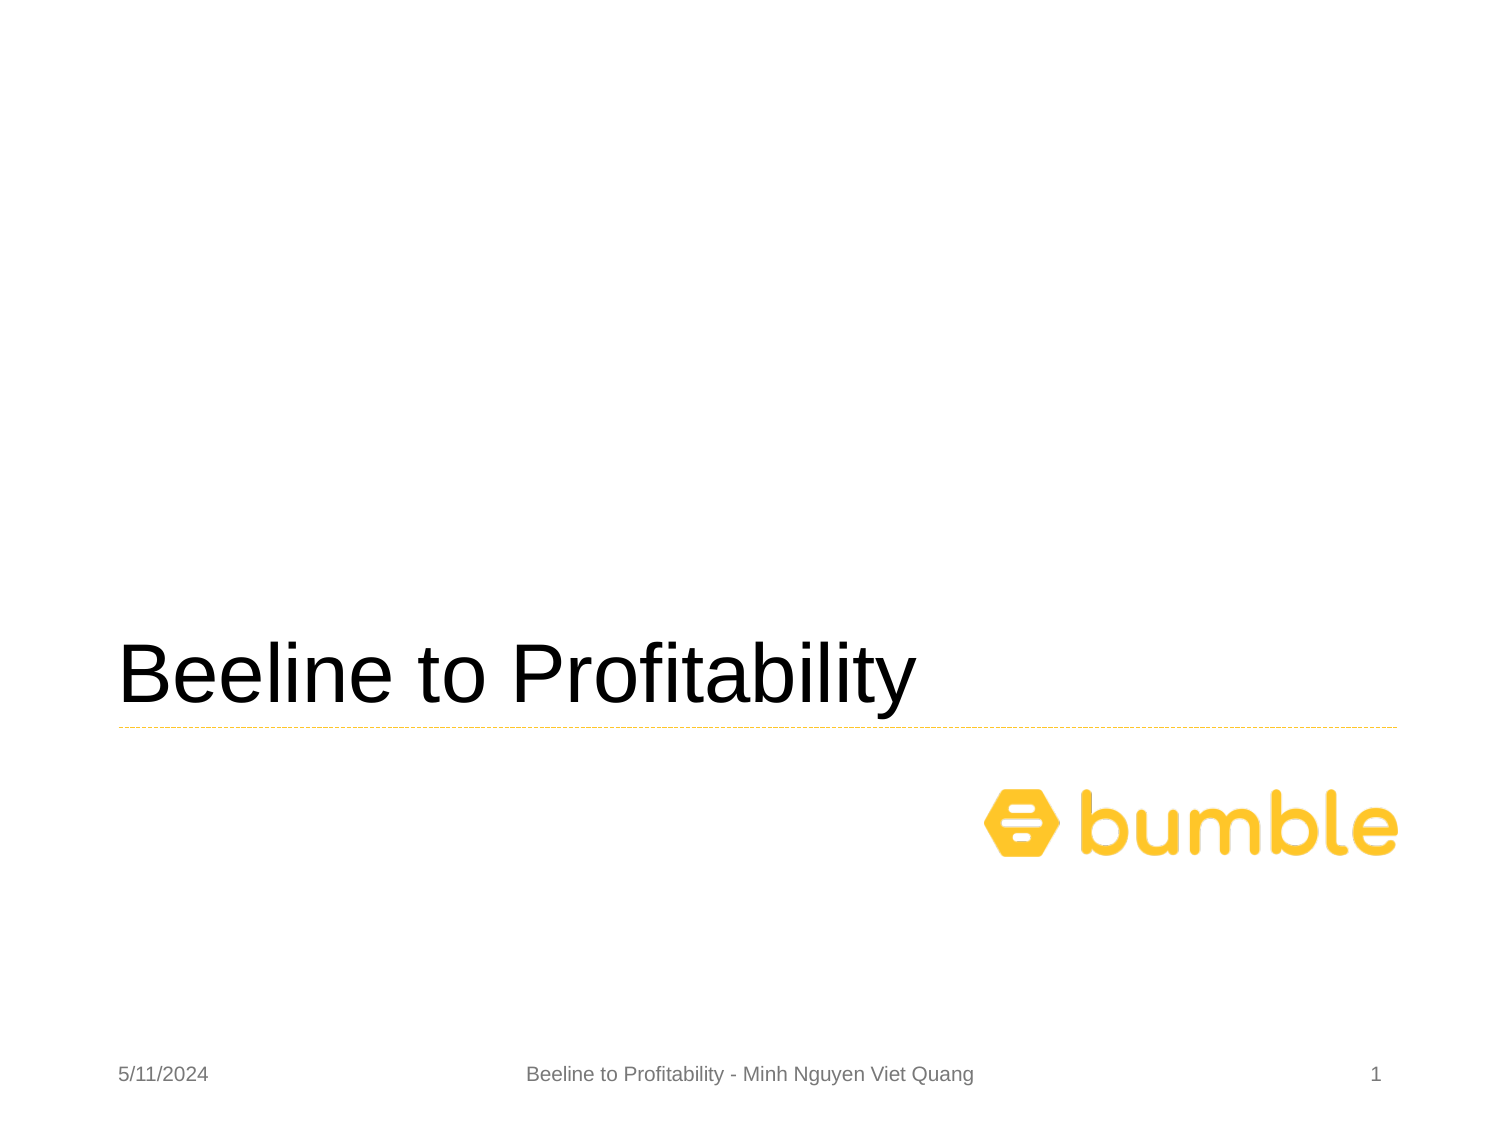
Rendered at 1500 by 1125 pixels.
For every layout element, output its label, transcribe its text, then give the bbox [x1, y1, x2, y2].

title Beeline to Profitability [102, 336, 1378, 728]
footer Beeline to Profitability - Minh Nguyen Viet Quang [496, 1042, 1004, 1103]
slide_number 1 [1059, 1042, 1397, 1103]
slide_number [103, 1042, 441, 1103]
picture [984, 789, 1399, 858]
